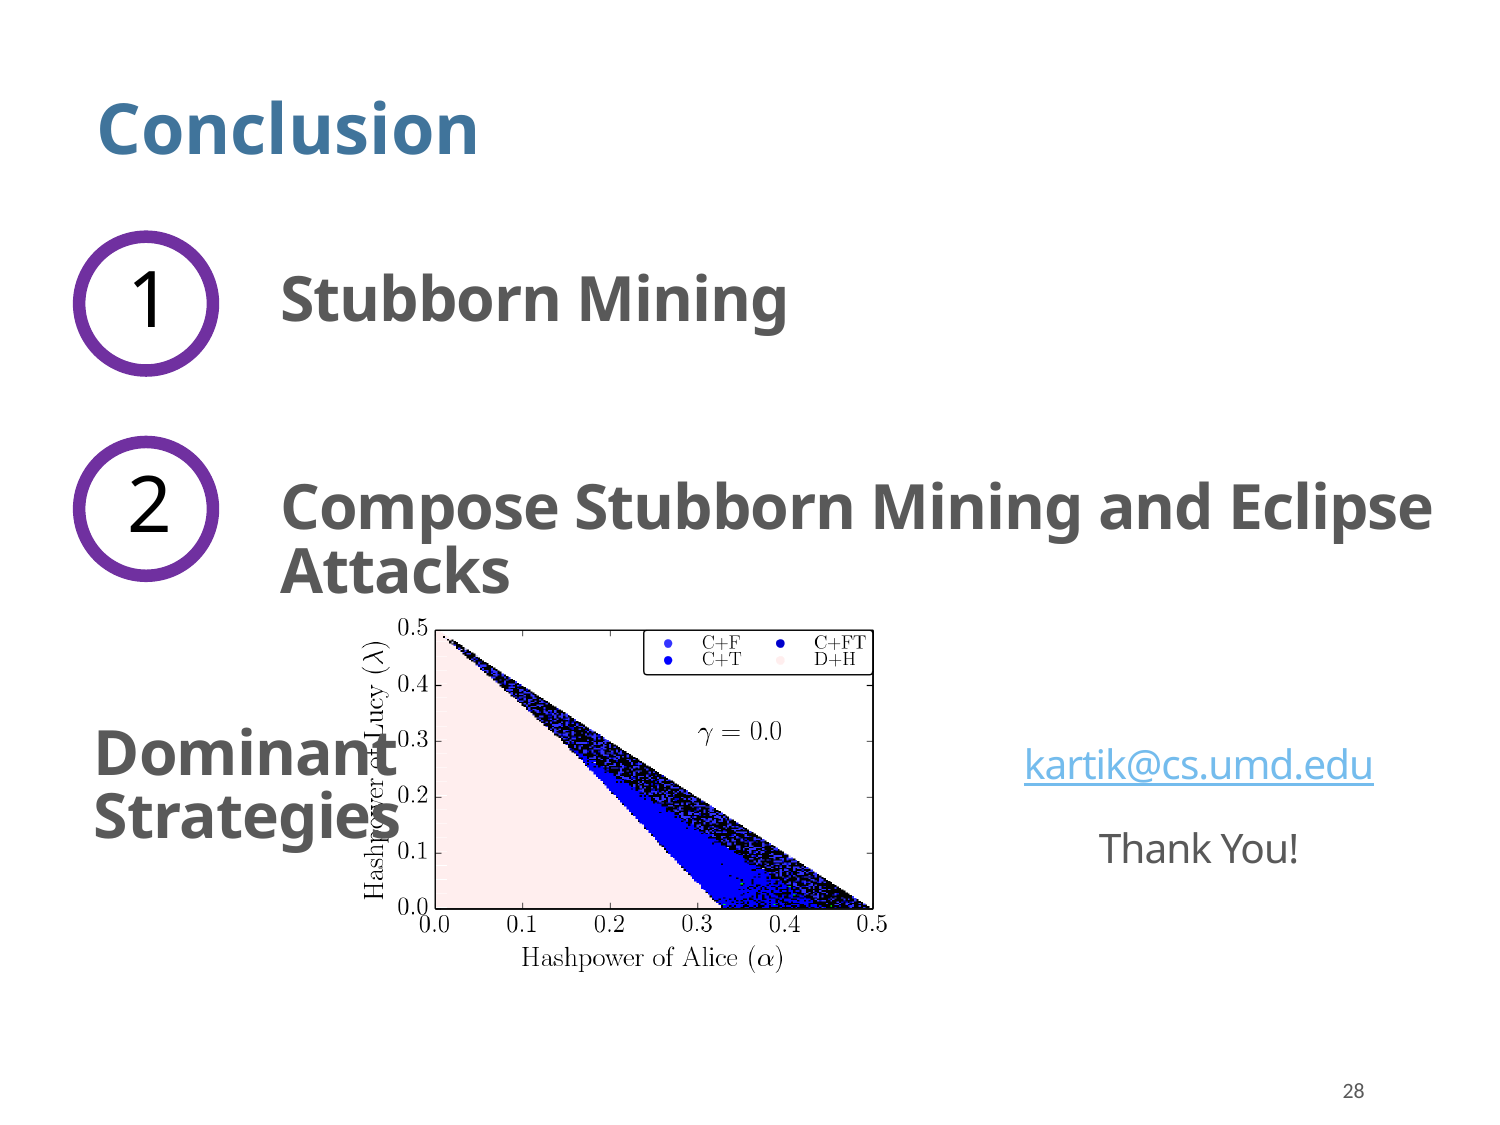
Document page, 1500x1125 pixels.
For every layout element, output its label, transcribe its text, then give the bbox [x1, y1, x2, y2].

text_box Compose Stubborn Mining and Eclipse Attacks [265, 471, 1500, 551]
picture [350, 606, 900, 985]
text_box [77, 235, 215, 372]
text_box Conclusion [81, 76, 496, 176]
text_box 1 [176, 241, 188, 249]
text_box Stubborn Mining [265, 263, 1500, 343]
text_box kartik@cs.umd.edu Thank You! [984, 734, 1414, 816]
text_box Dominant Strategies [79, 716, 347, 796]
slide_number 28 [1218, 1059, 1380, 1120]
text_box [77, 440, 215, 578]
text_box 2 [175, 446, 188, 454]
